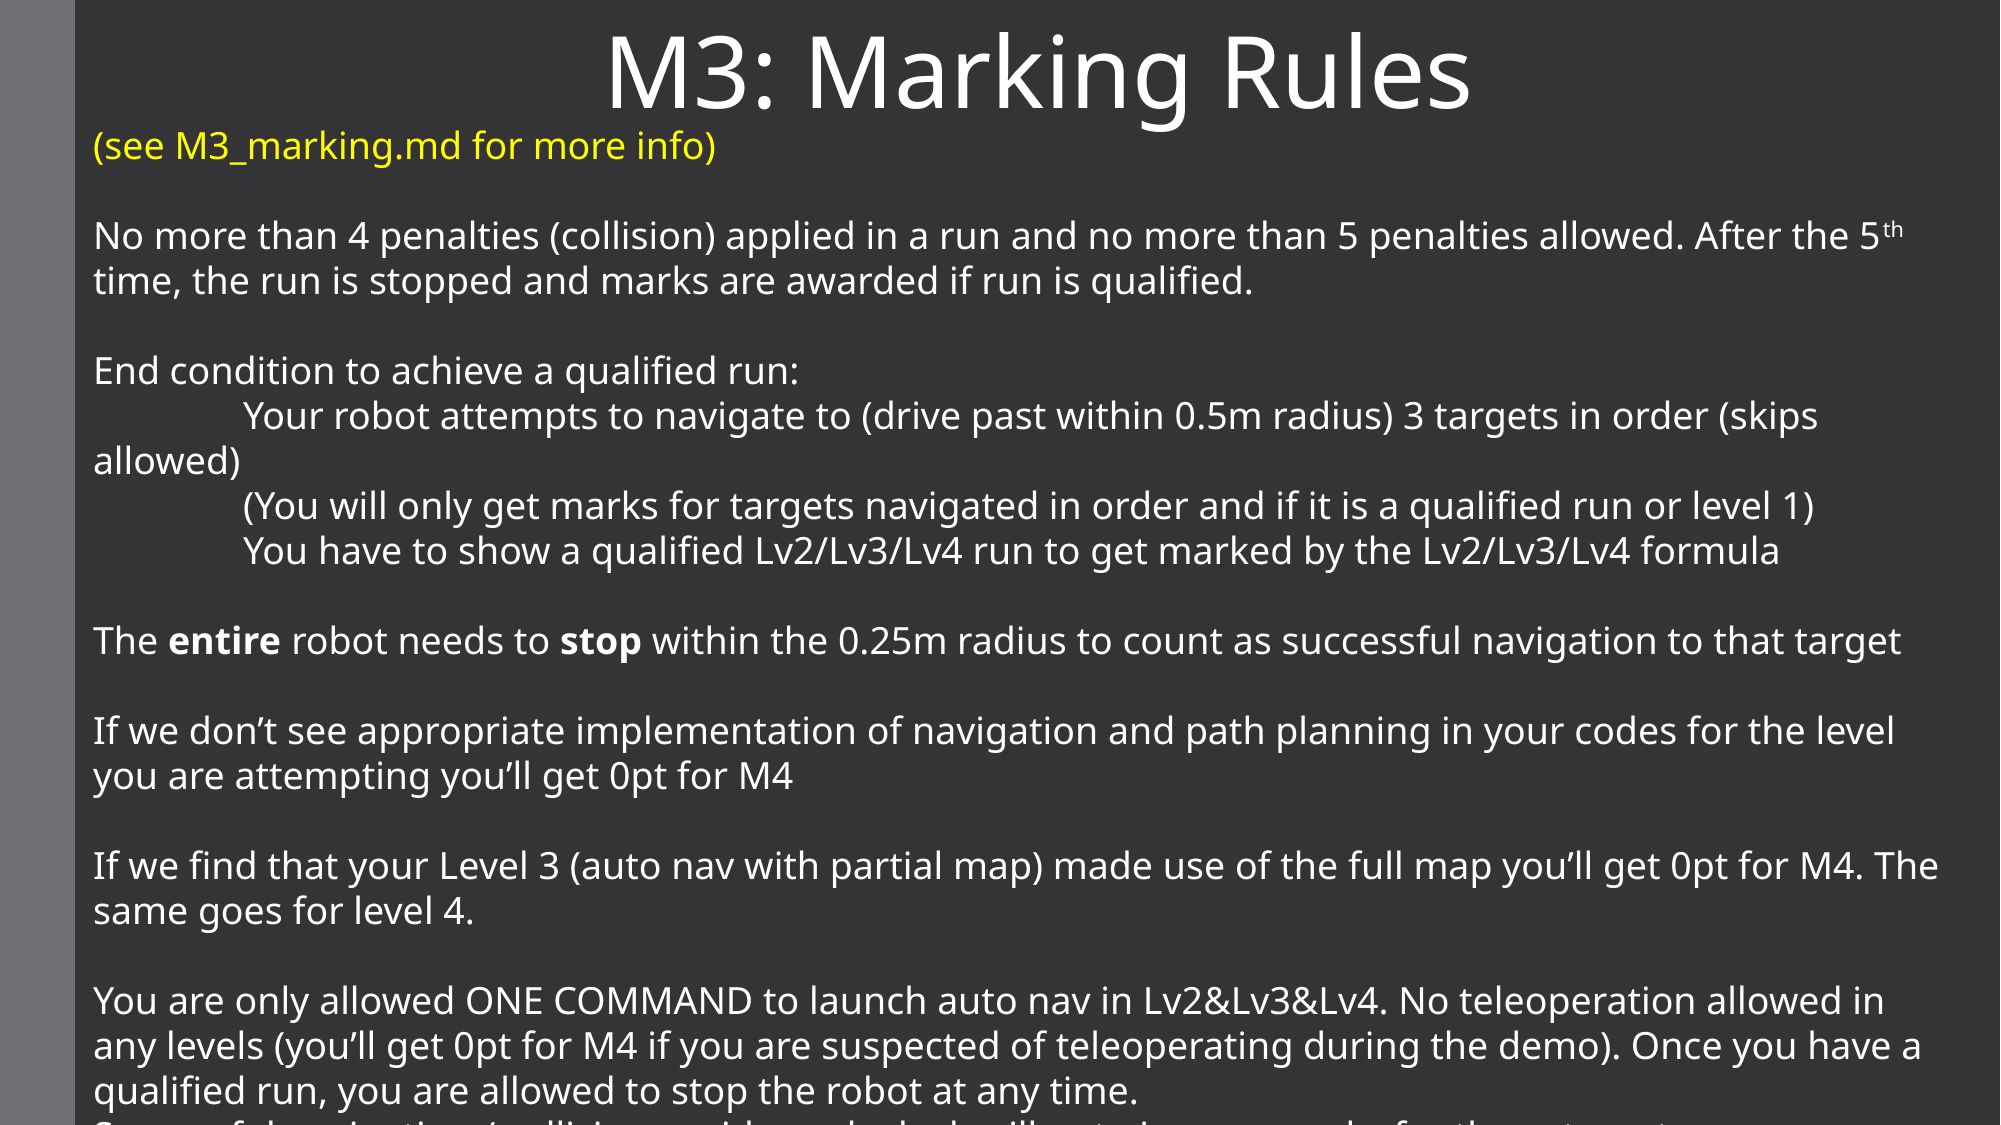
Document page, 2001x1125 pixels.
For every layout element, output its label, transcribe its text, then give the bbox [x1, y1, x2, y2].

text_box (see M3_marking.md for more info) No more than 4 penalties (collision) applied in a run and no more than 5 penalties allowed. After the 5th time, the run is stopped and marks are awarded if run is qualified. End condition to achieve a qualified run: Your robot attempts to navigate to (drive past within 0.5m radius) 3 targets in order (skips allowed) (You will only get marks for targets navigated in order and if it is a qualified run or level 1) You have to show a qualified Lv2/Lv3/Lv4 run to get marked by the Lv2/Lv3/Lv4 formula The entire robot needs to stop within the 0.25m radius to count as successful navigation to that target If we don’t see appropriate implementation of navigation and path planning in your codes for the level you are attempting you’ll get 0pt for M4 If we find that your Level 3 (auto nav with partial map) made use of the full map you’ll get 0pt for M4. The same goes for level 4. You are only allowed ONE COMMAND to launch auto nav in Lv2&Lv3&Lv4. No teleoperation allowed in any levels (you’ll get 0pt for M4 if you are suspected of teleoperating during the demo). Once you have a qualified run, you are allowed to stop the robot at any time. Successful navigation / collision avoidance by luck will not give you marks for those targets [78, 114, 1970, 1125]
text_box M3: Marking Rules [78, 1, 2000, 136]
